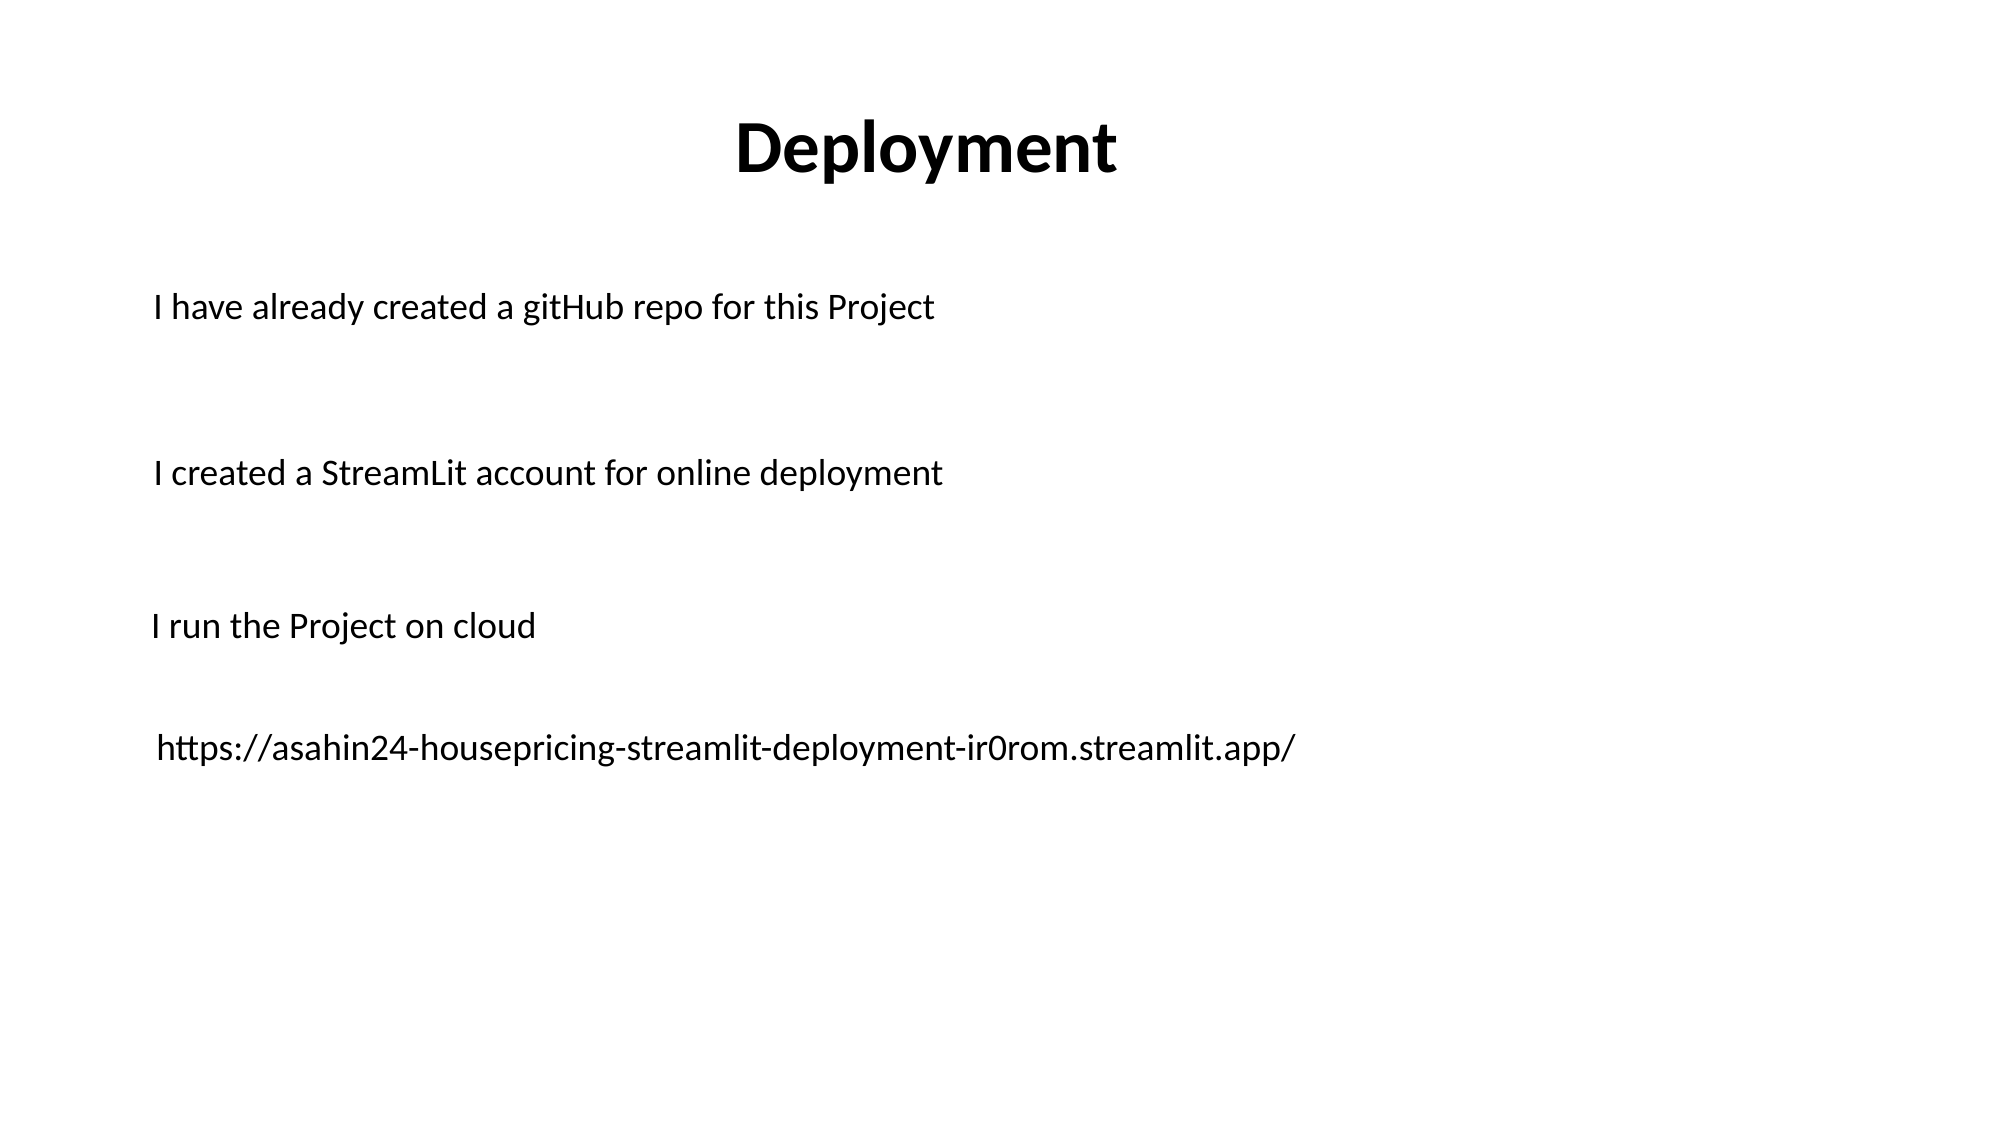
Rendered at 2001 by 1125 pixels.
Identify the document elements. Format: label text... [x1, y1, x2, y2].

text_box I run the Project on cloud [136, 593, 553, 653]
text_box https://asahin24-housepricing-streamlit-deployment-ir0rom.streamlit.app/ [141, 715, 1312, 776]
text_box Deployment [720, 89, 1134, 195]
text_box I have already created a gitHub repo for this Project [138, 274, 952, 335]
text_box I created a StreamLit account for online deployment [138, 440, 960, 501]
